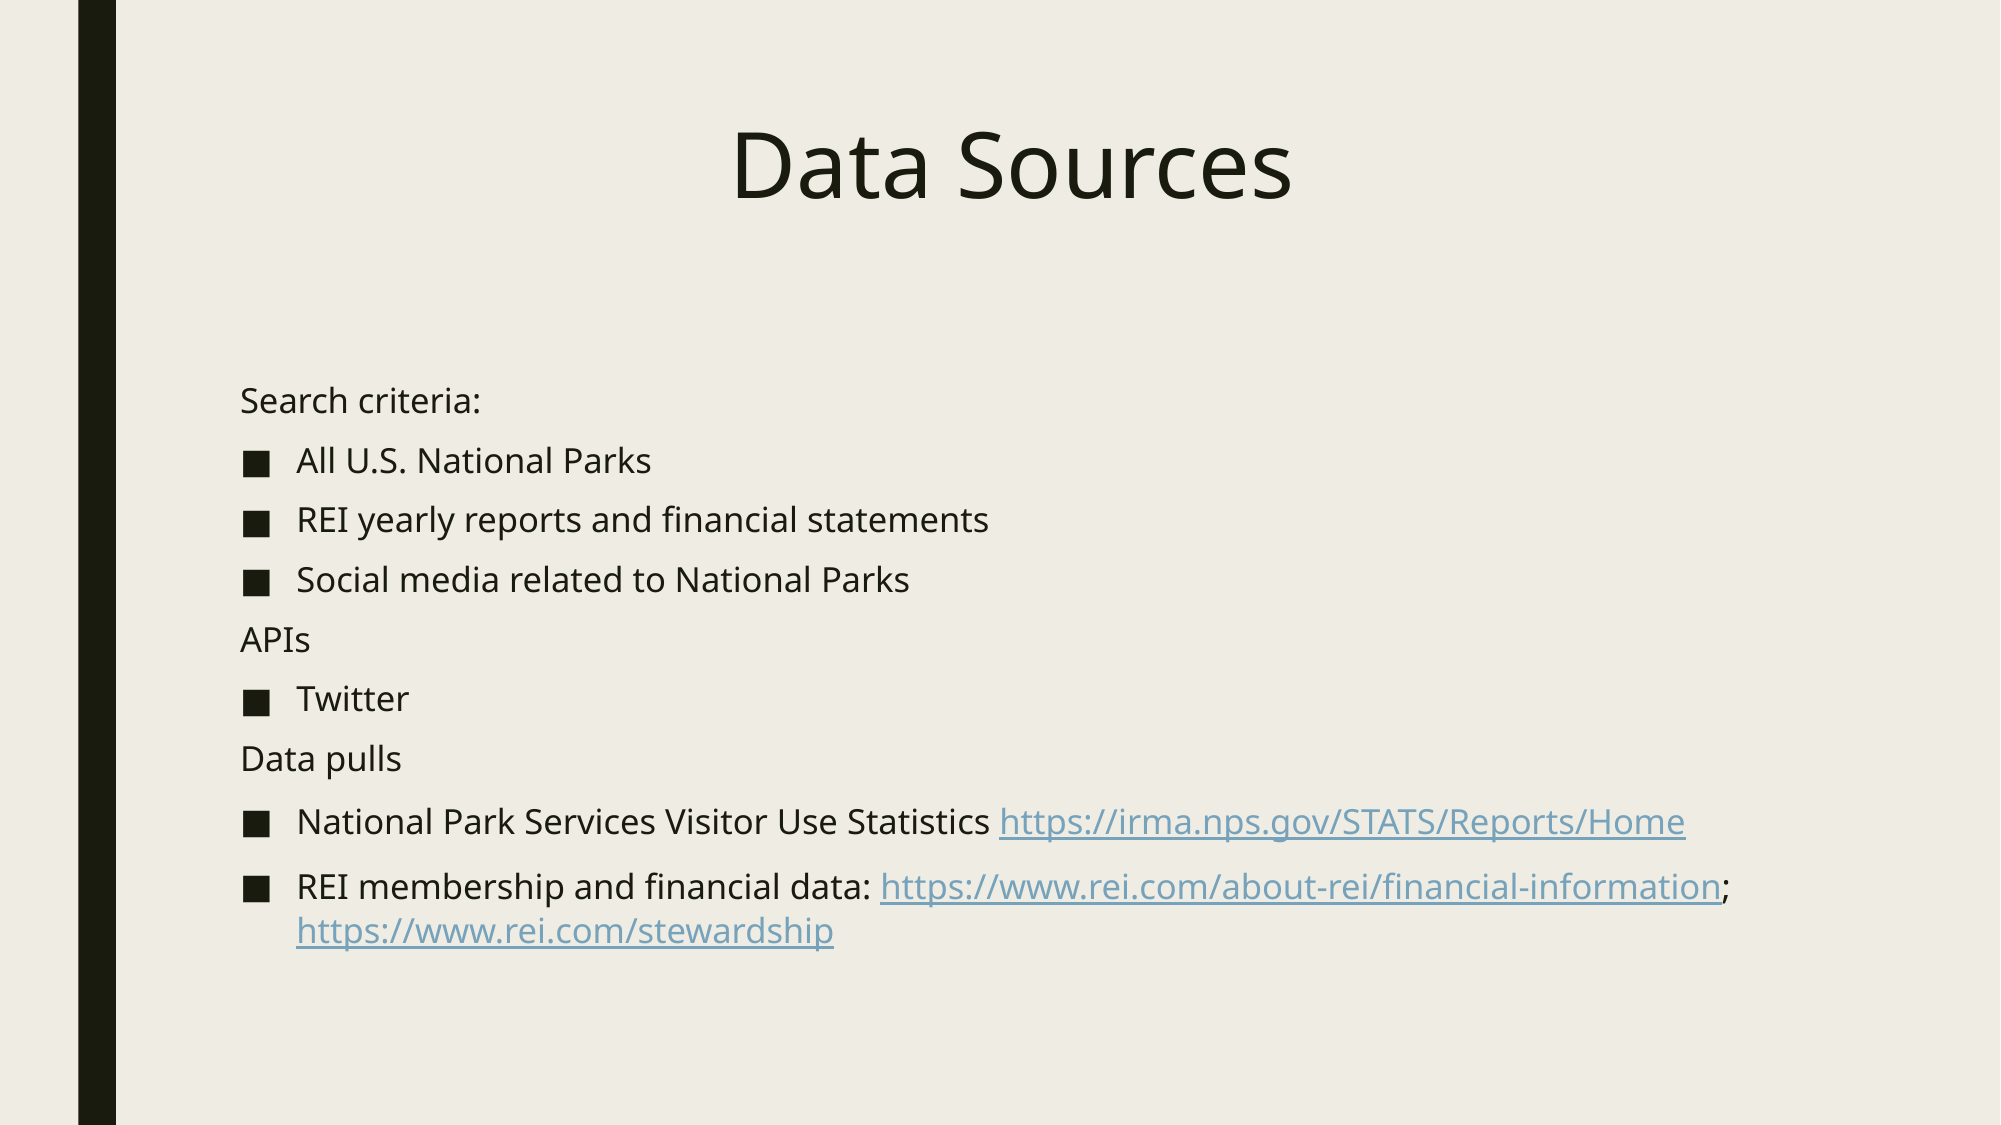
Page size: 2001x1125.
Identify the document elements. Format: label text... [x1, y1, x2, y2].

title Data Sources [225, 112, 1800, 357]
list Search criteria: All U.S. National Parks REI yearly reports and financial statements Social media related to National Parks APIs Twitter Data pulls National Park Services Visitor Use Statistics https://irma.nps.gov/STATS/Reports/Home REI membership and financial data: https://www.rei.com/about-rei/financial-information; https://www.rei.com/stewardship [225, 375, 1800, 963]
